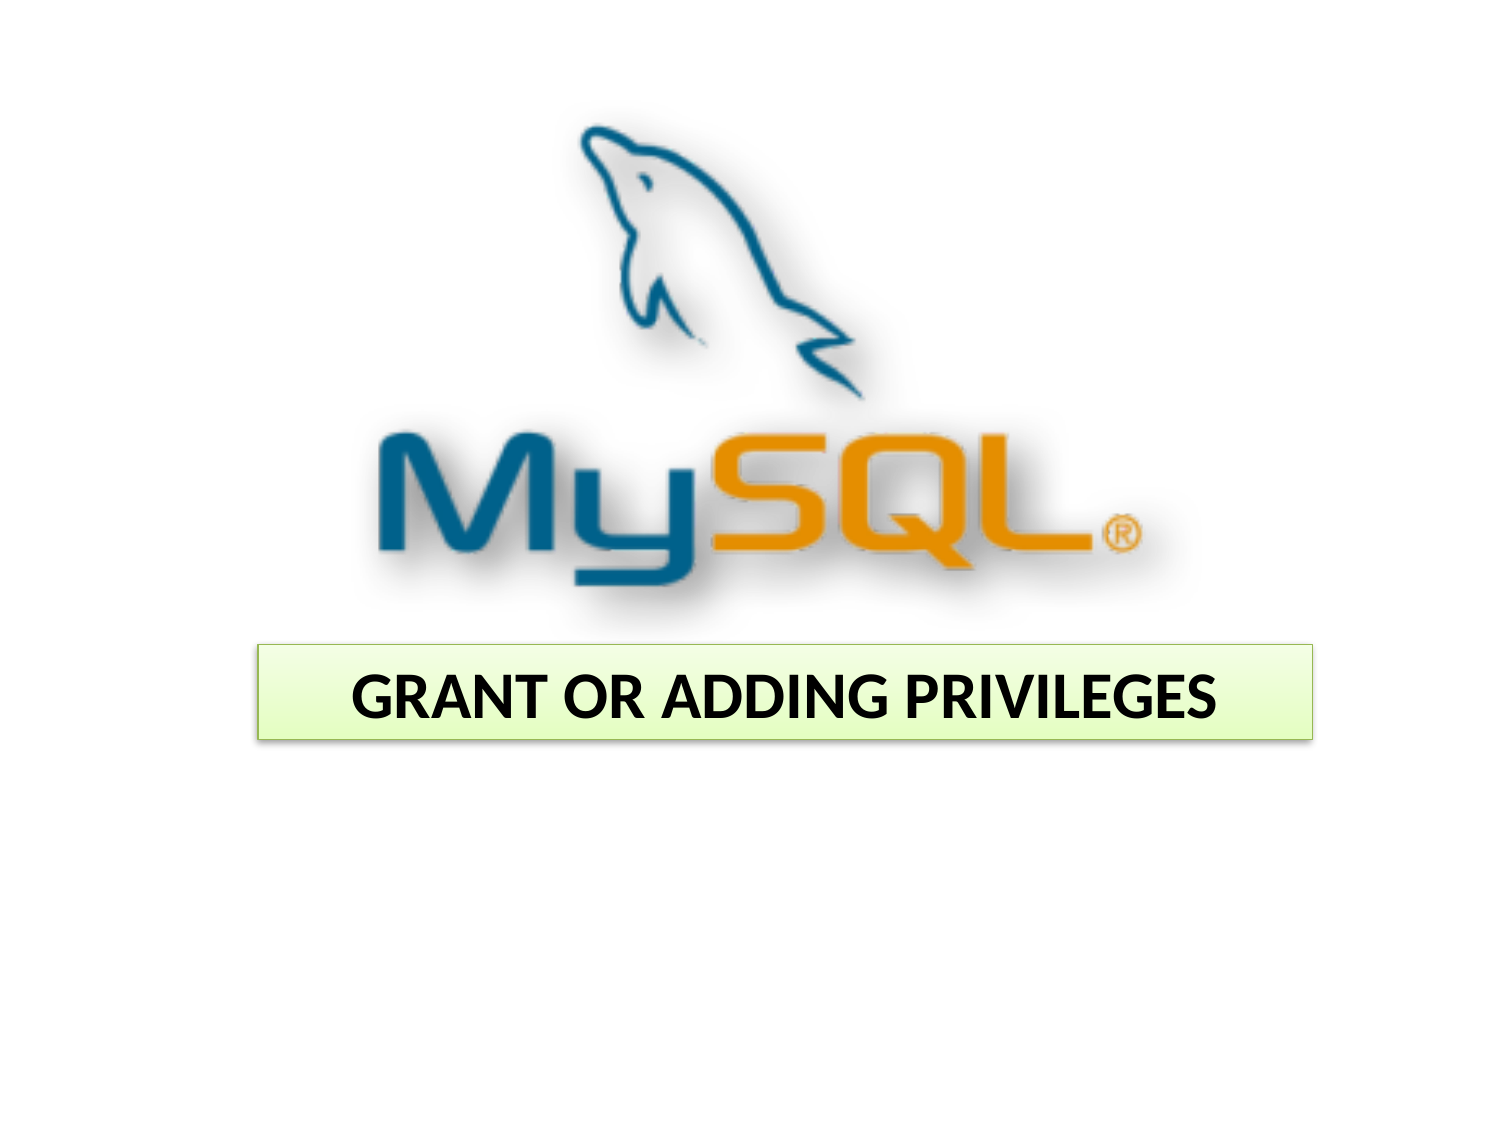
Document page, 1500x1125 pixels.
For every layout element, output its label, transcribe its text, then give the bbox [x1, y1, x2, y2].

picture [351, 105, 1169, 610]
text_box GRANT OR ADDING PRIVILEGES [257, 644, 1313, 740]
